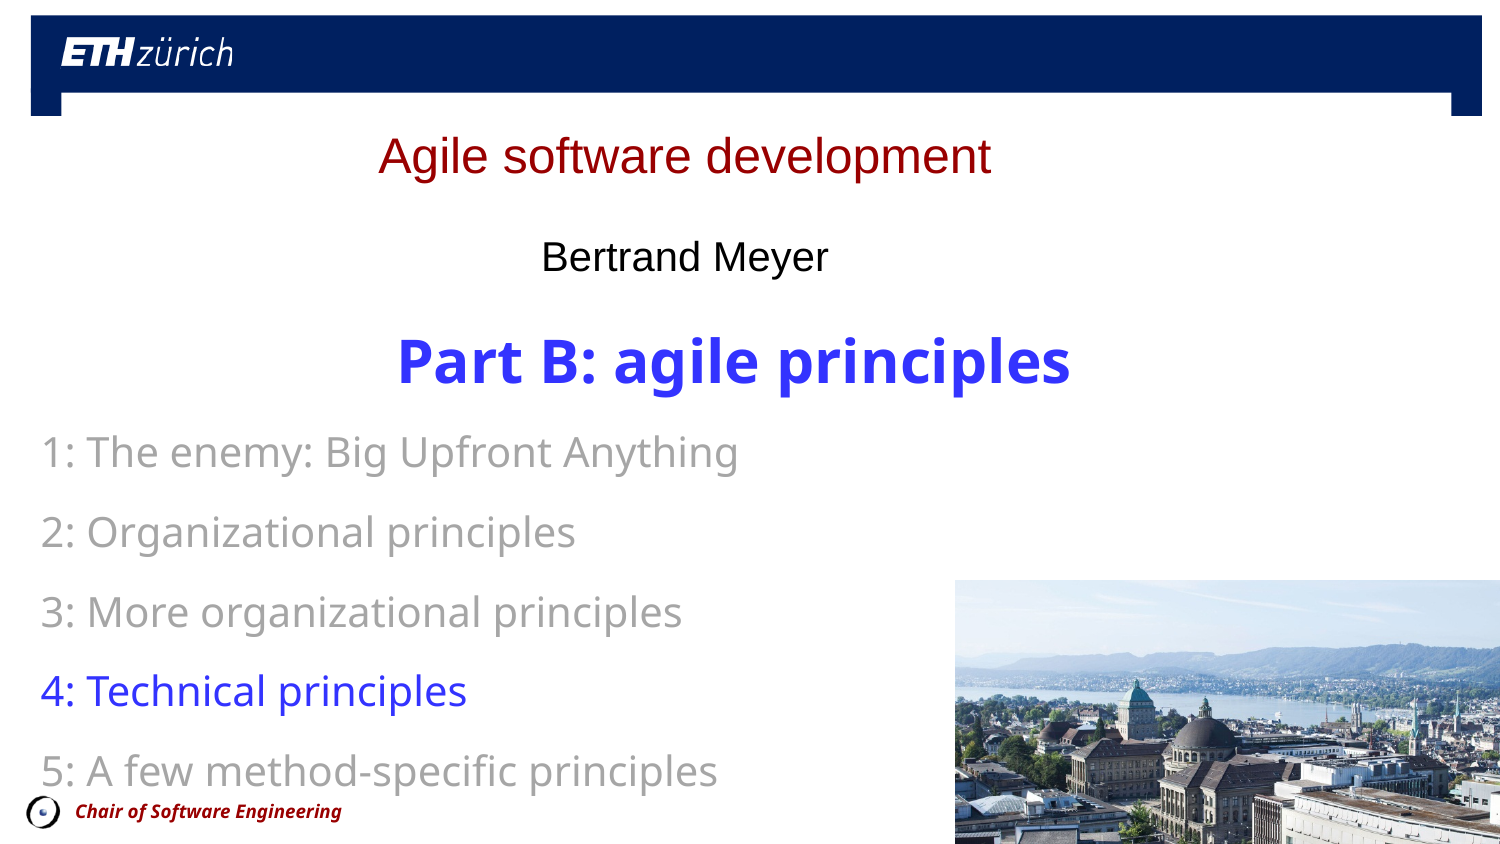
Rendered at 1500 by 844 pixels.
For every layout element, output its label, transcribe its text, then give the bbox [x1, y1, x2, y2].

subtitle Part B: agile principles 1: The enemy: Big Upfront Anything 2: Organizational principles 3: More organizational principles 4: Technical principles 5: A few method-specific principles [25, 279, 1444, 775]
picture [955, 580, 1500, 844]
picture [25, 792, 61, 830]
